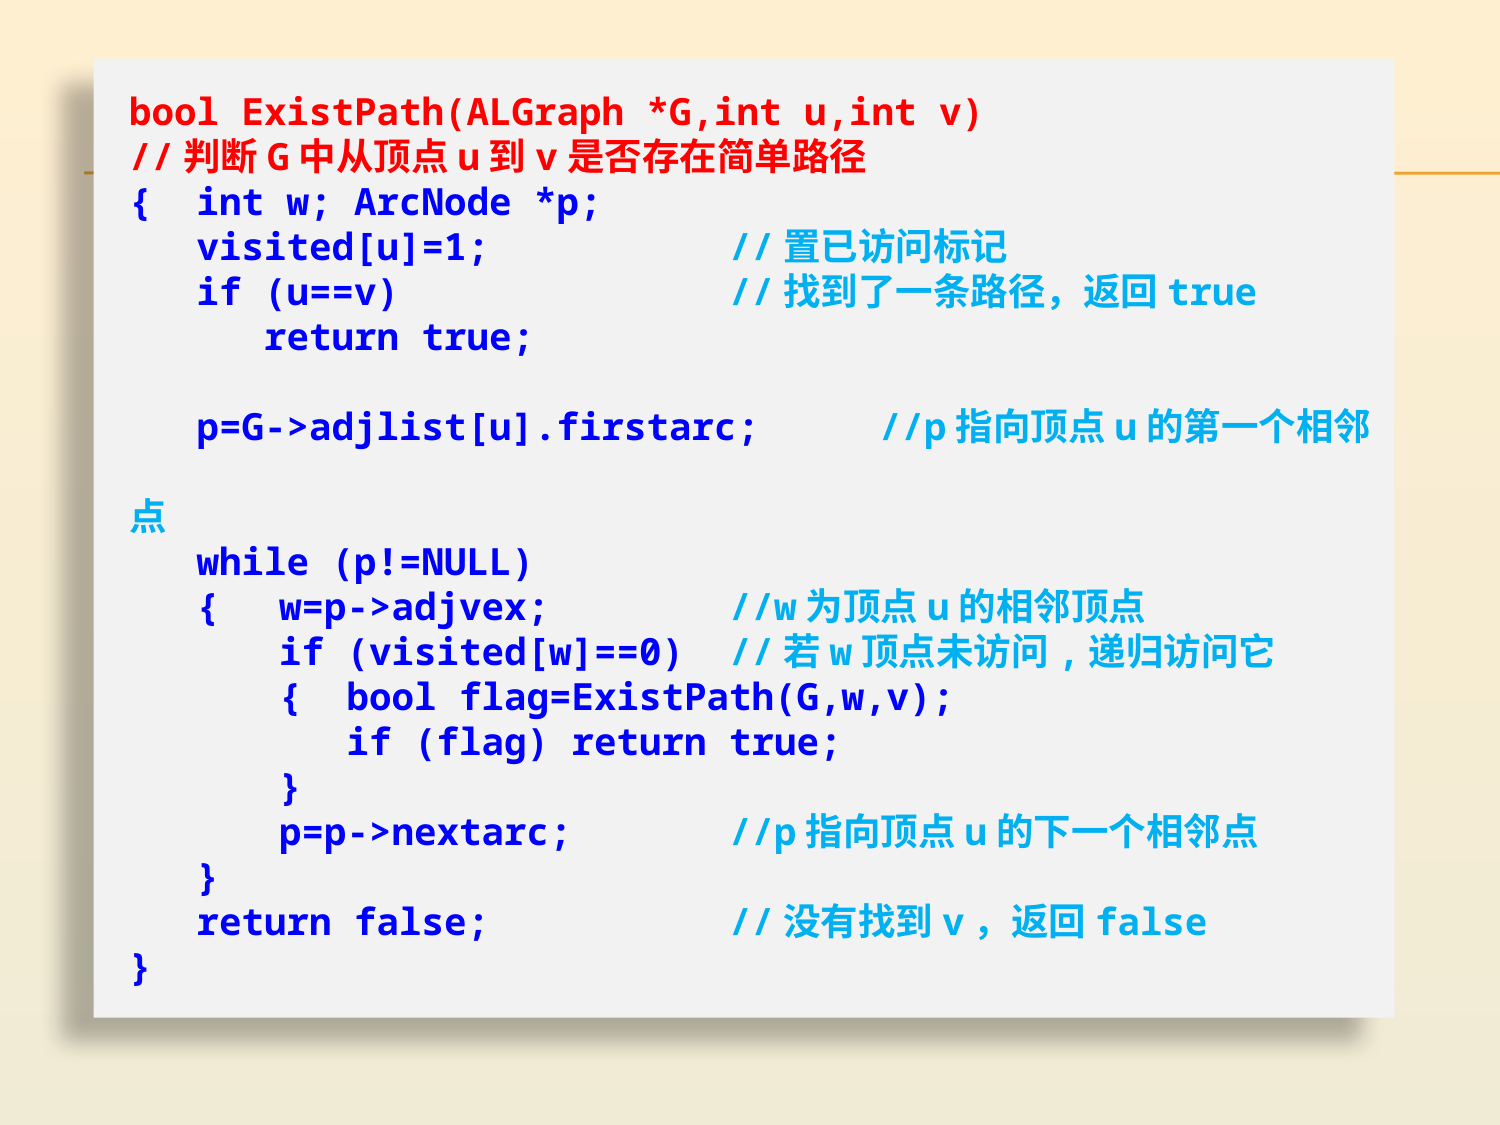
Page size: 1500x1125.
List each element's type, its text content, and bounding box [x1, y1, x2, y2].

text_box bool ExistPath(ALGraph *G,int u,int v) //判断G中从顶点u到v是否存在简单路径 { int w; ArcNode *p; visited[u]=1; //置已访问标记 if (u==v) //找到了一条路径，返回true return true; p=G->adjlist[u].firstarc; //p指向顶点u的第一个相邻点 while (p!=NULL) { w=p->adjvex; //w为顶点u的相邻顶点 if (visited[w]==0) //若w顶点未访问,递归访问它 { bool flag=ExistPath(G,w,v); if (flag) return true; } p=p->nextarc; //p指向顶点u的下一个相邻点 } return false; //没有找到v，返回false } [93, 58, 1395, 1018]
